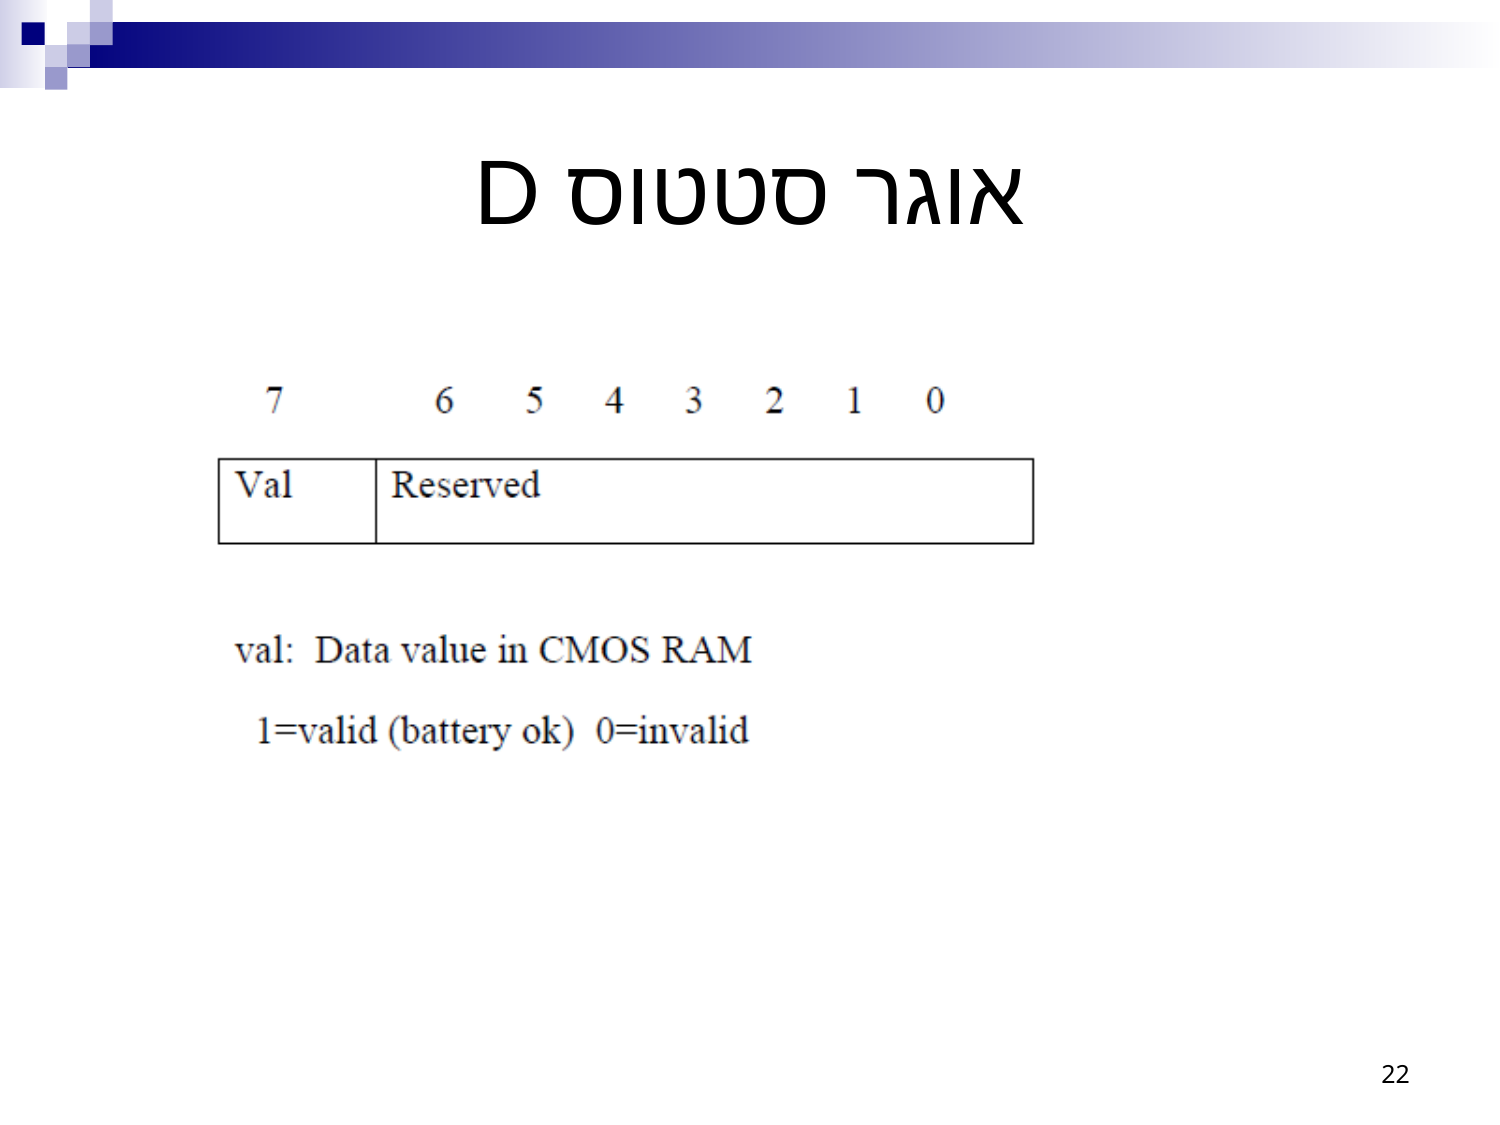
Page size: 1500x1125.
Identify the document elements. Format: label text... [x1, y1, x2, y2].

slide_number 22 [1074, 1024, 1426, 1101]
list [194, 361, 1234, 847]
title אוגר סטטוס D [74, 74, 1426, 301]
